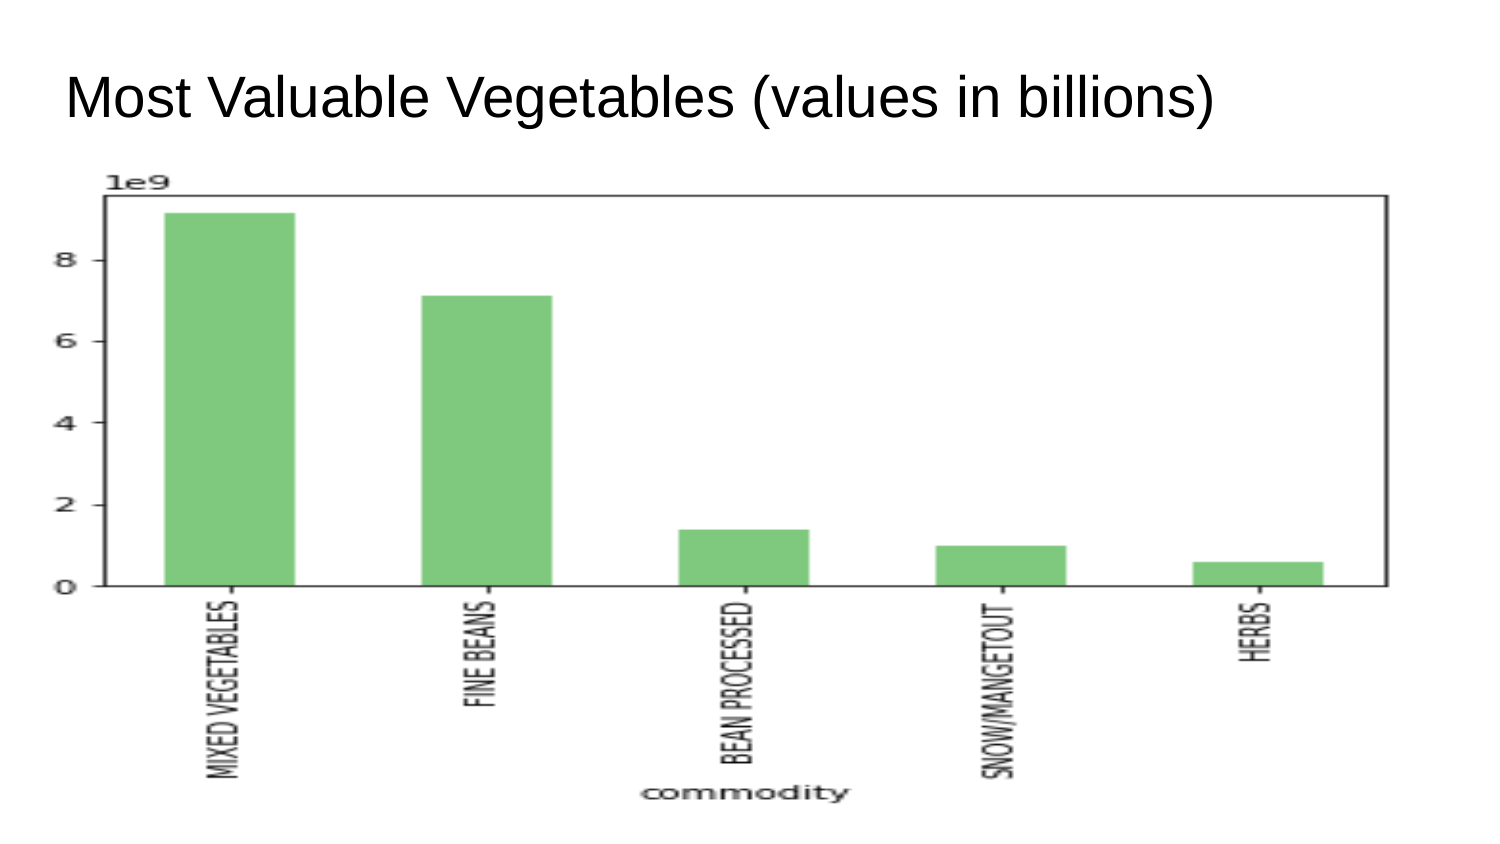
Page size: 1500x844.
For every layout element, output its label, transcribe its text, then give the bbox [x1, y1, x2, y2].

picture [24, 162, 1413, 816]
title Most Valuable Vegetables (values in billions) [50, 44, 1448, 139]
